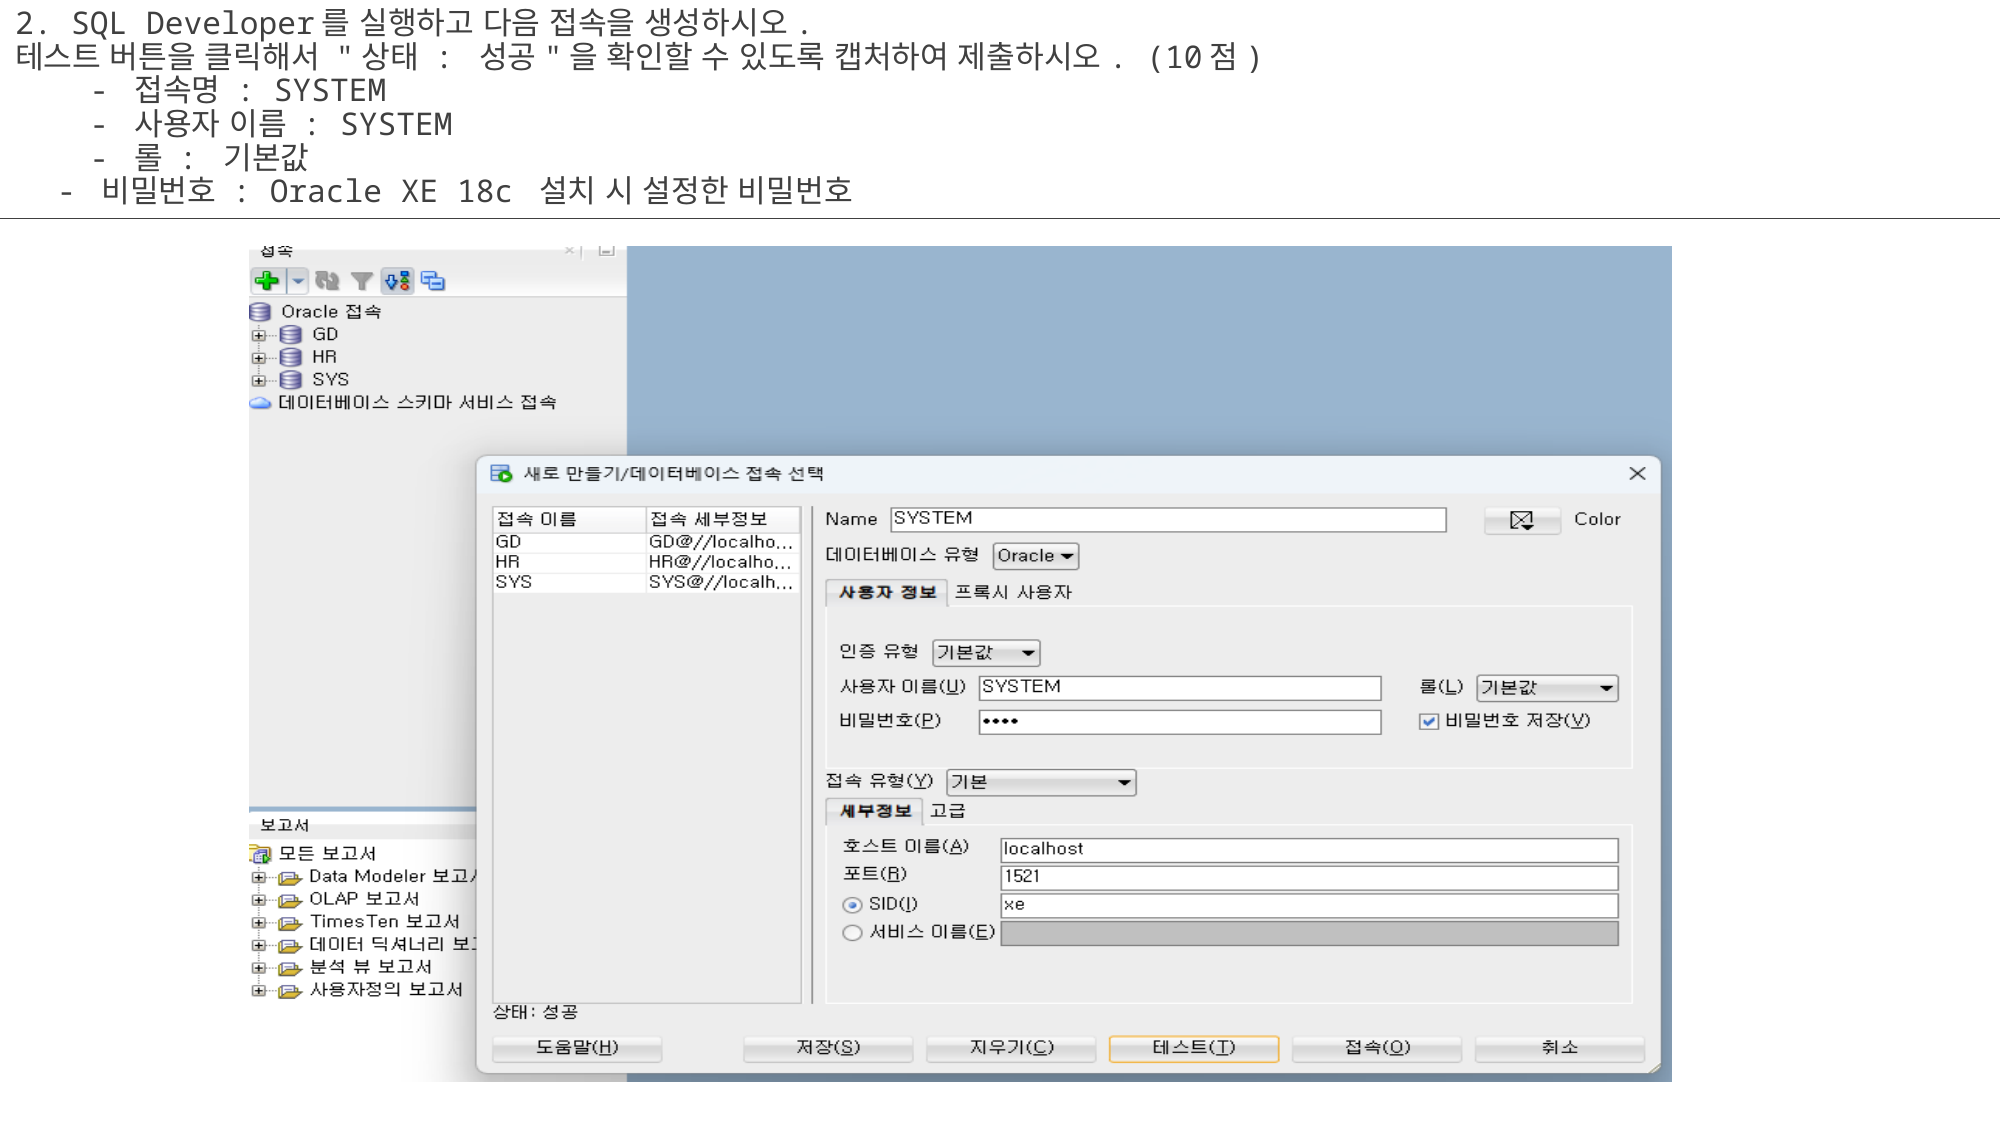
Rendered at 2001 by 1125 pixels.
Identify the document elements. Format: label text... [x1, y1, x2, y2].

title 2. SQL Developer를 실행하고 다음 접속을 생성하시오. 테스트 버튼을 클릭해서 "상태 : 성공"을 확인할 수 있도록 캡처하여 제출하시오. (10점) - 접속명 : SYSTEM - 사용자 이름 : SYSTEM - 롤 : 기본값 - 비밀번호 : Oracle XE 18c 설치 시 설정한 비밀번호 [0, 0, 2000, 218]
picture [249, 246, 1672, 1083]
